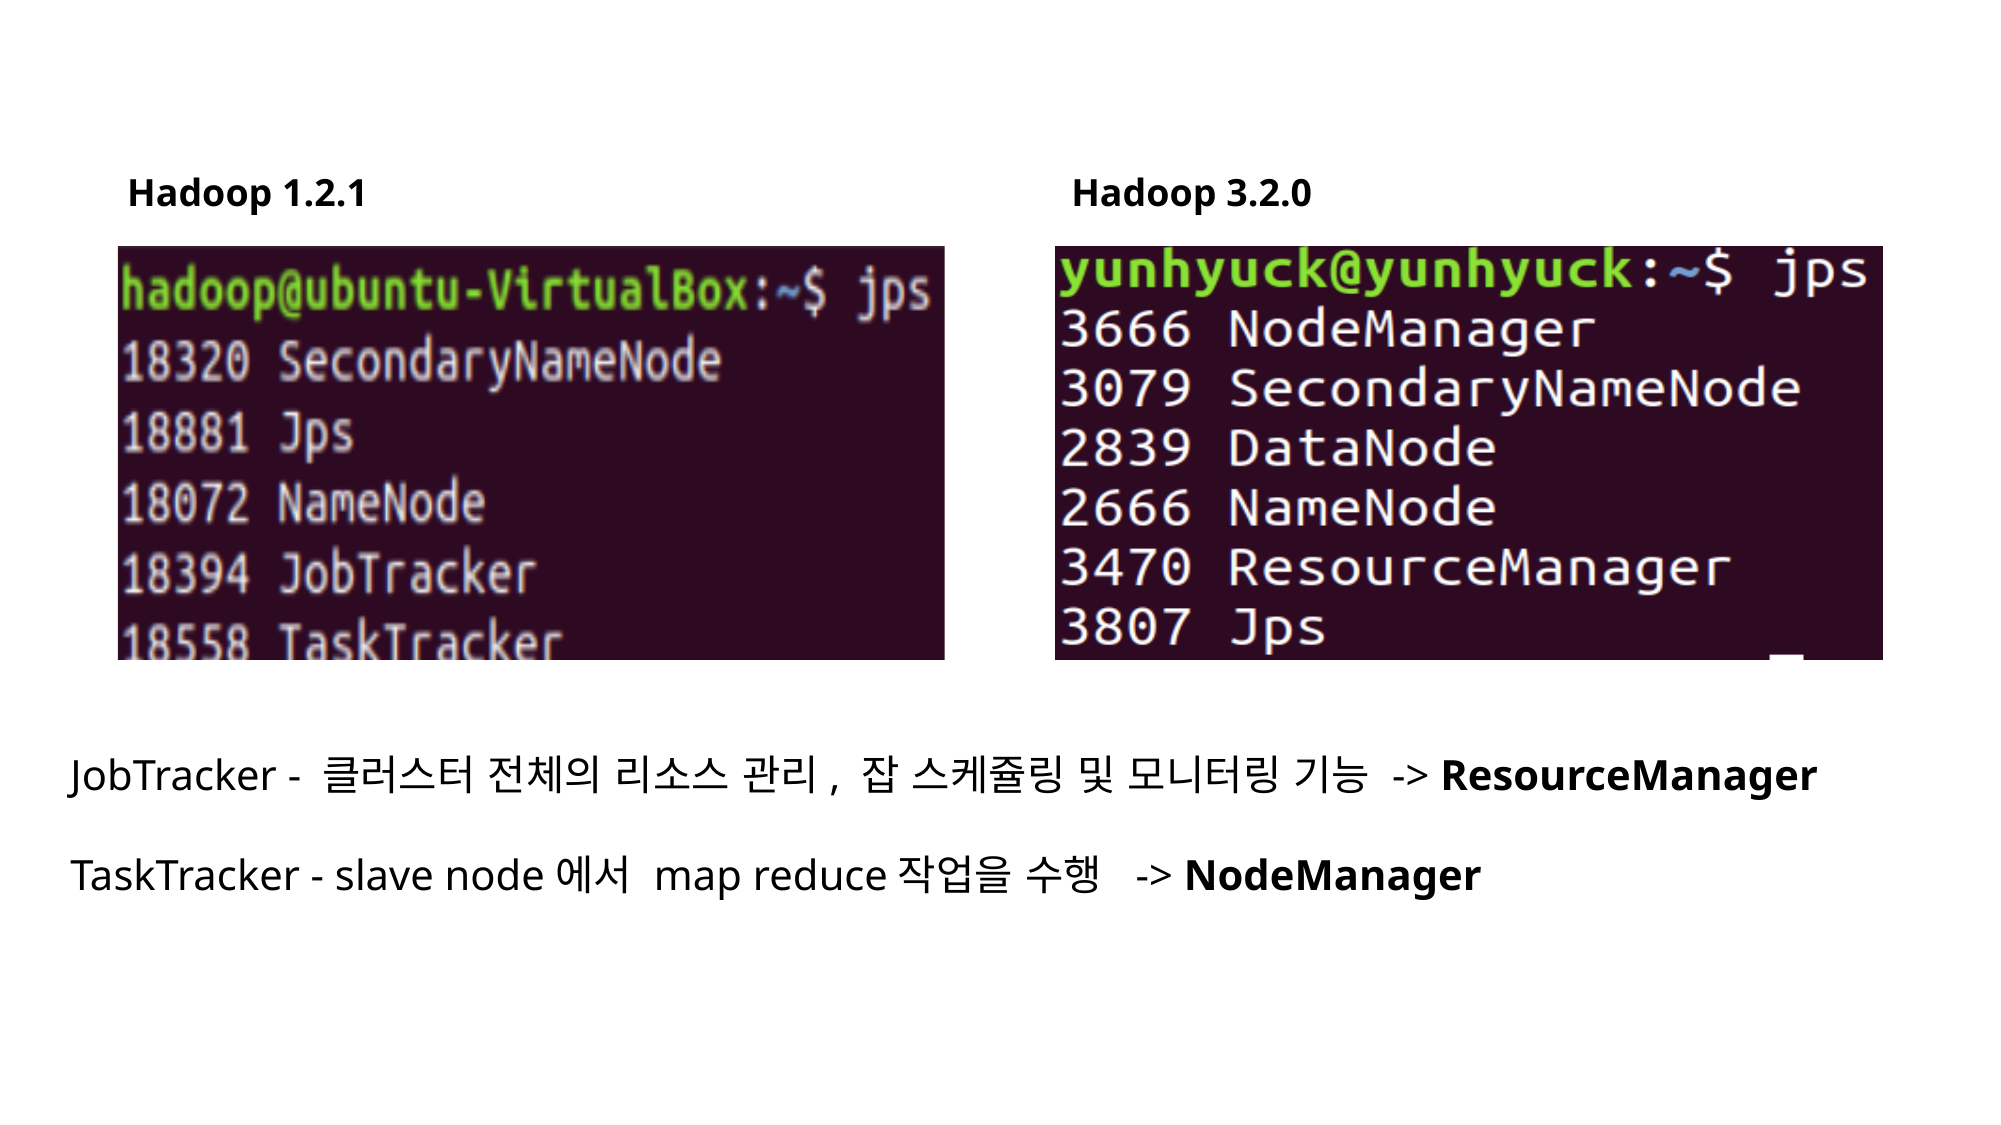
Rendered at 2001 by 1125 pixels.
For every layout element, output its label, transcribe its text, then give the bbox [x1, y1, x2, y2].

text_box Hadoop 1.2.1 [112, 161, 384, 221]
text_box Hadoop 3.2.0 [1056, 161, 1328, 221]
picture [1055, 246, 1883, 660]
text_box JobTracker - 클러스터 전체의 리소스 관리, 잡 스케쥴링 및 모니터링 기능 -> ResourceManager TaskTracker - slave node에서 map reduce작업을 수행 -> NodeManager [55, 741, 1945, 907]
picture [117, 246, 945, 660]
